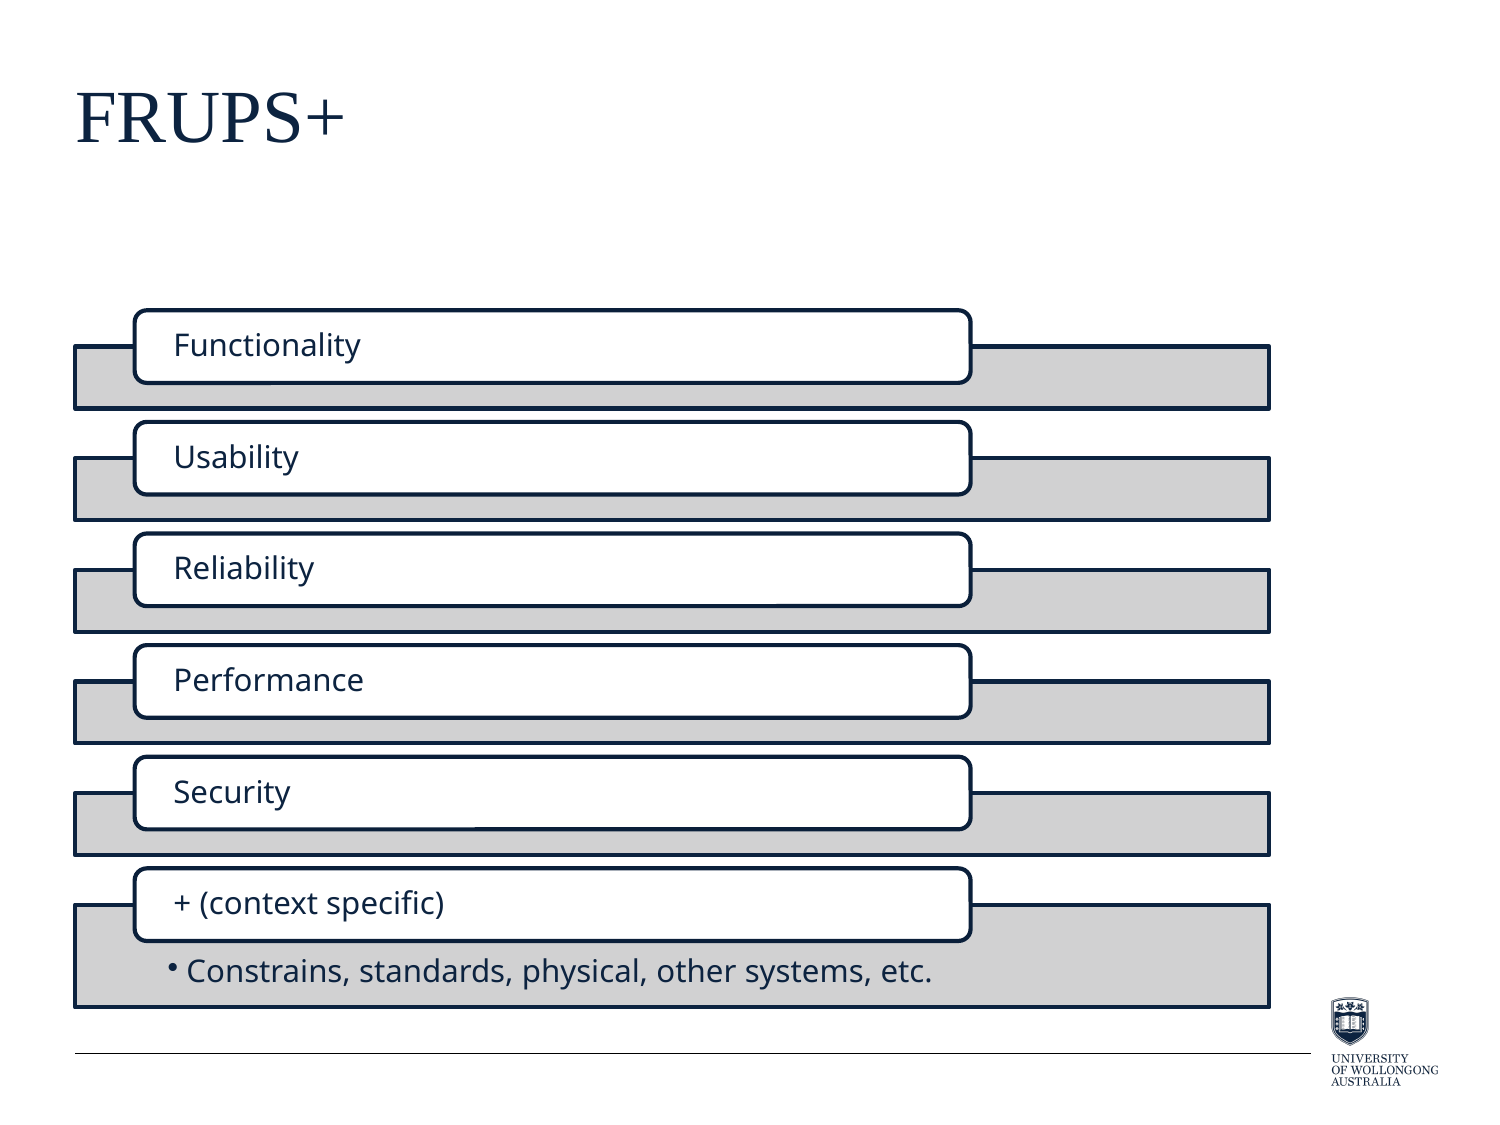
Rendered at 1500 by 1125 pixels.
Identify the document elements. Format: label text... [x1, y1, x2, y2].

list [74, 290, 1270, 1028]
title FRUPS+ [75, 67, 1270, 207]
